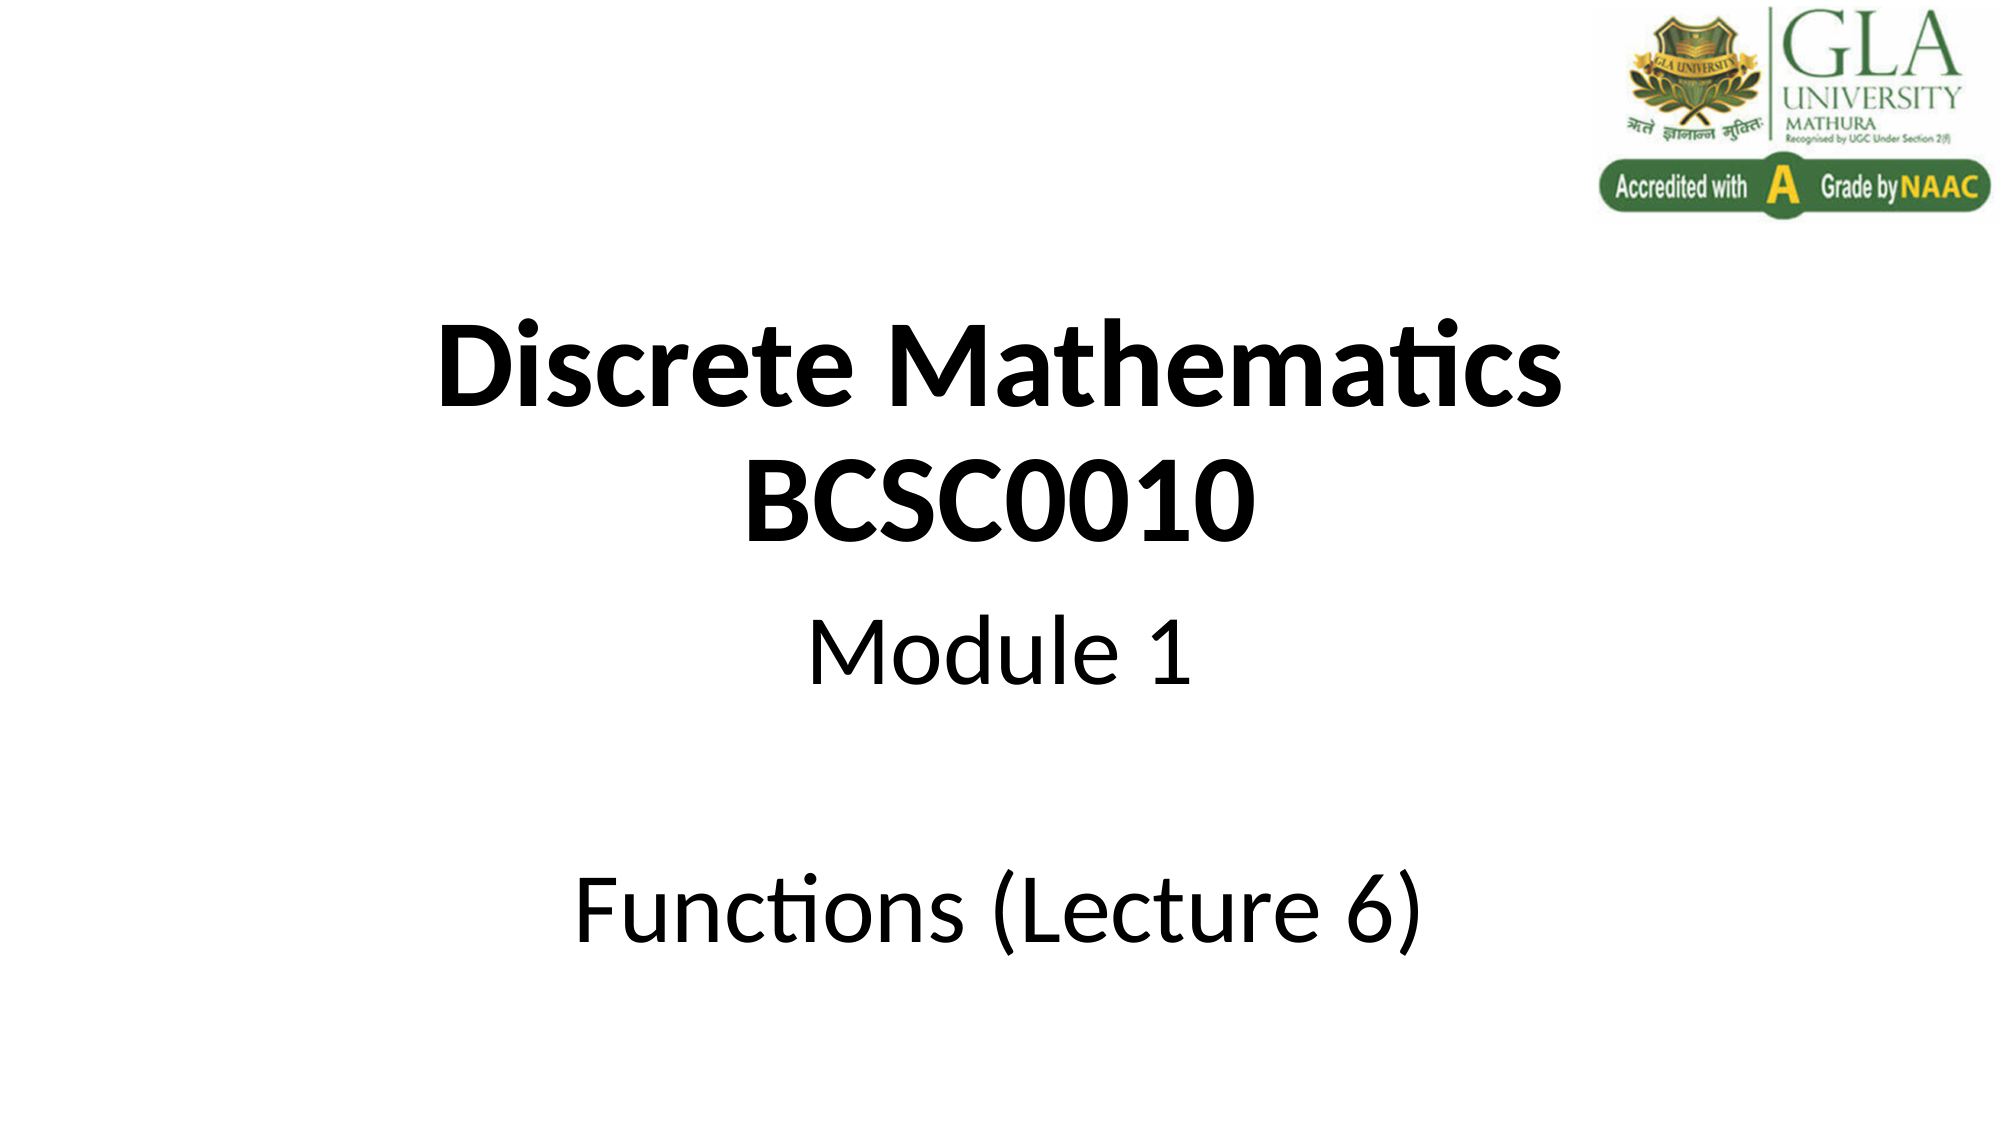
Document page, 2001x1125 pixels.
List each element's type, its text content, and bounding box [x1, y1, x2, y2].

picture [1592, 6, 2000, 224]
subtitle Module 1 Functions (Lecture 6) [249, 590, 1750, 1030]
title Discrete Mathematics BCSC0010 [249, 184, 1750, 576]
